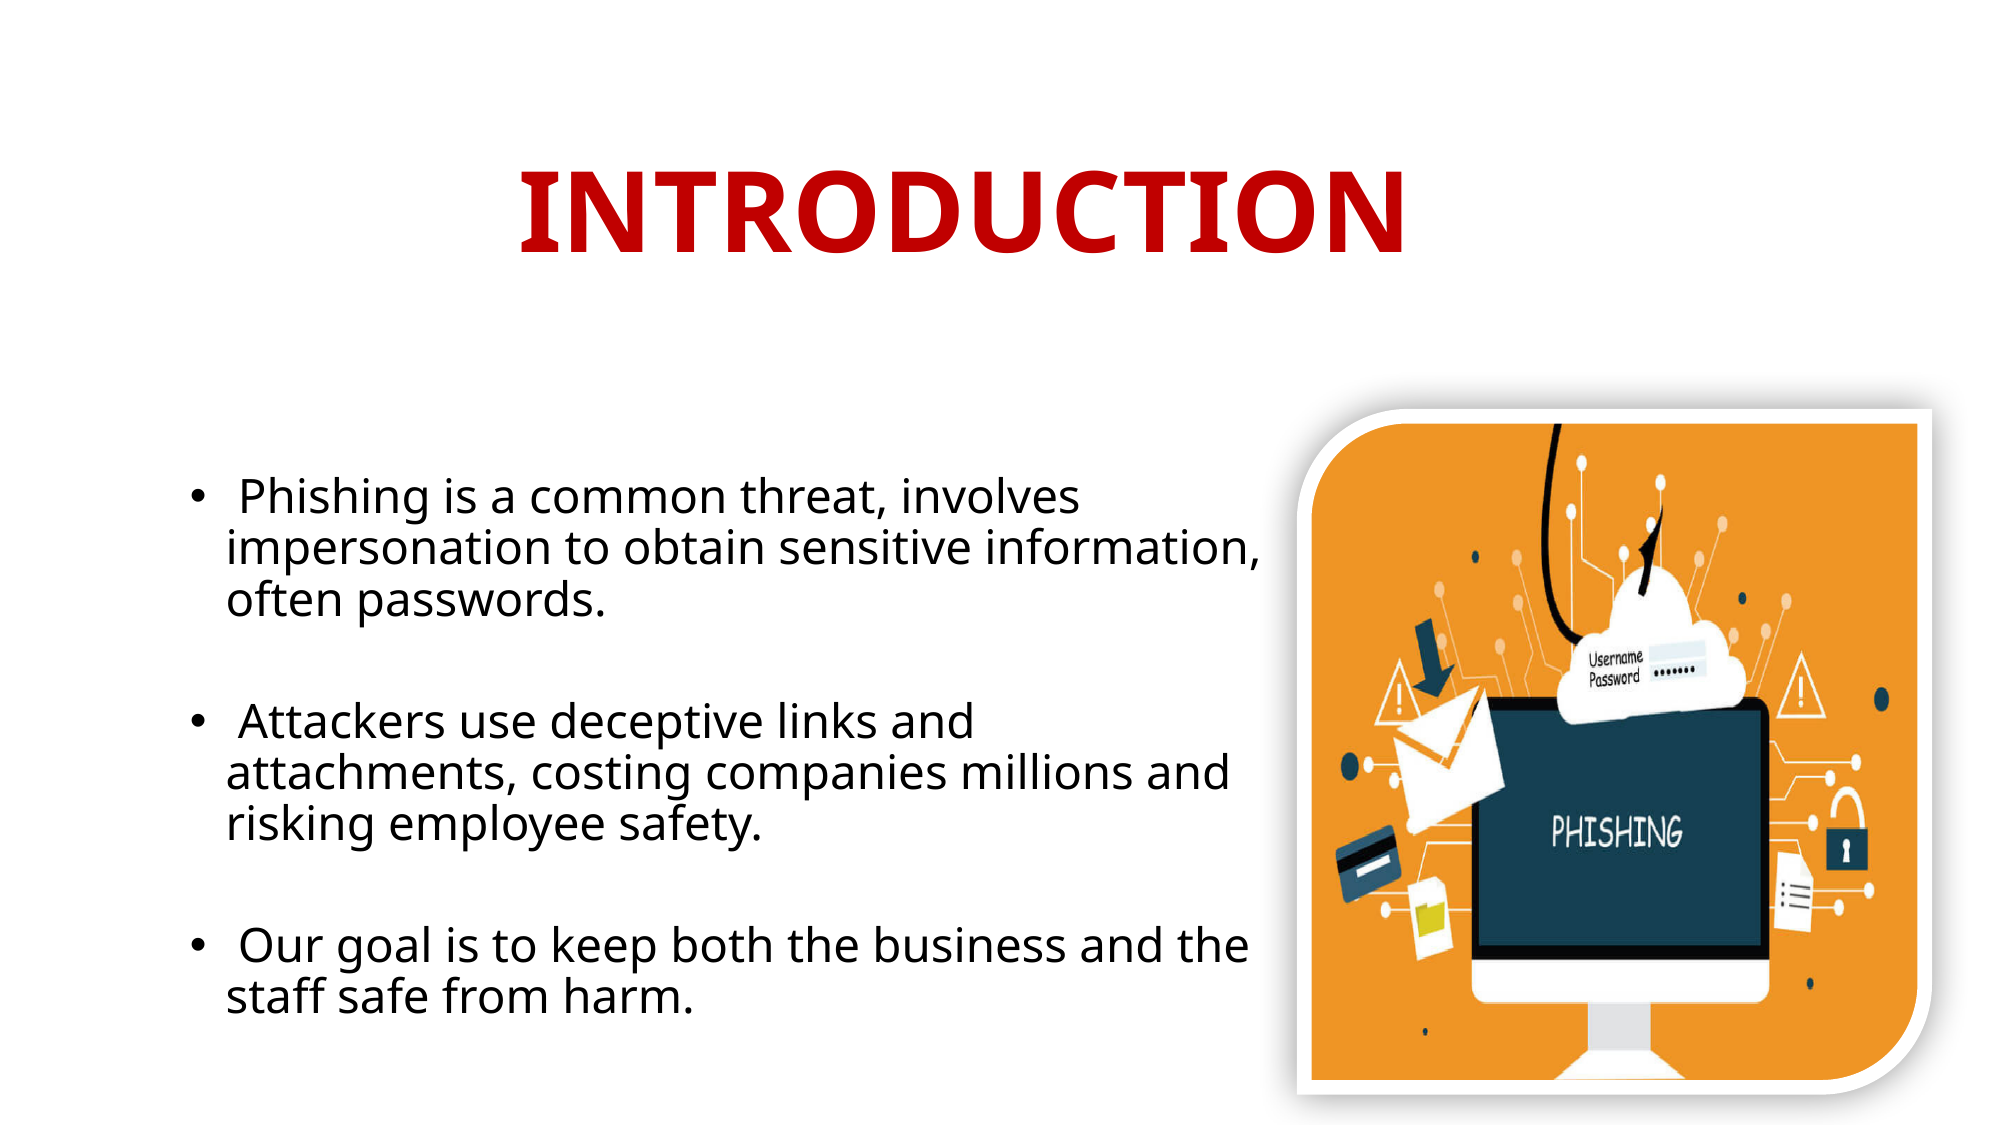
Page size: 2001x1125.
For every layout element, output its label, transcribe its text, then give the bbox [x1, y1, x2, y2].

list Phishing is a common threat, involves impersonation to obtain sensitive information, often passwords. Attackers use deceptive links and attachments, costing companies millions and risking employee safety. Our goal is to keep both the business and the staff safe from harm. [103, 398, 1286, 1033]
title INTRODUCTION [15, 16, 1740, 417]
picture [1303, 415, 1926, 1088]
